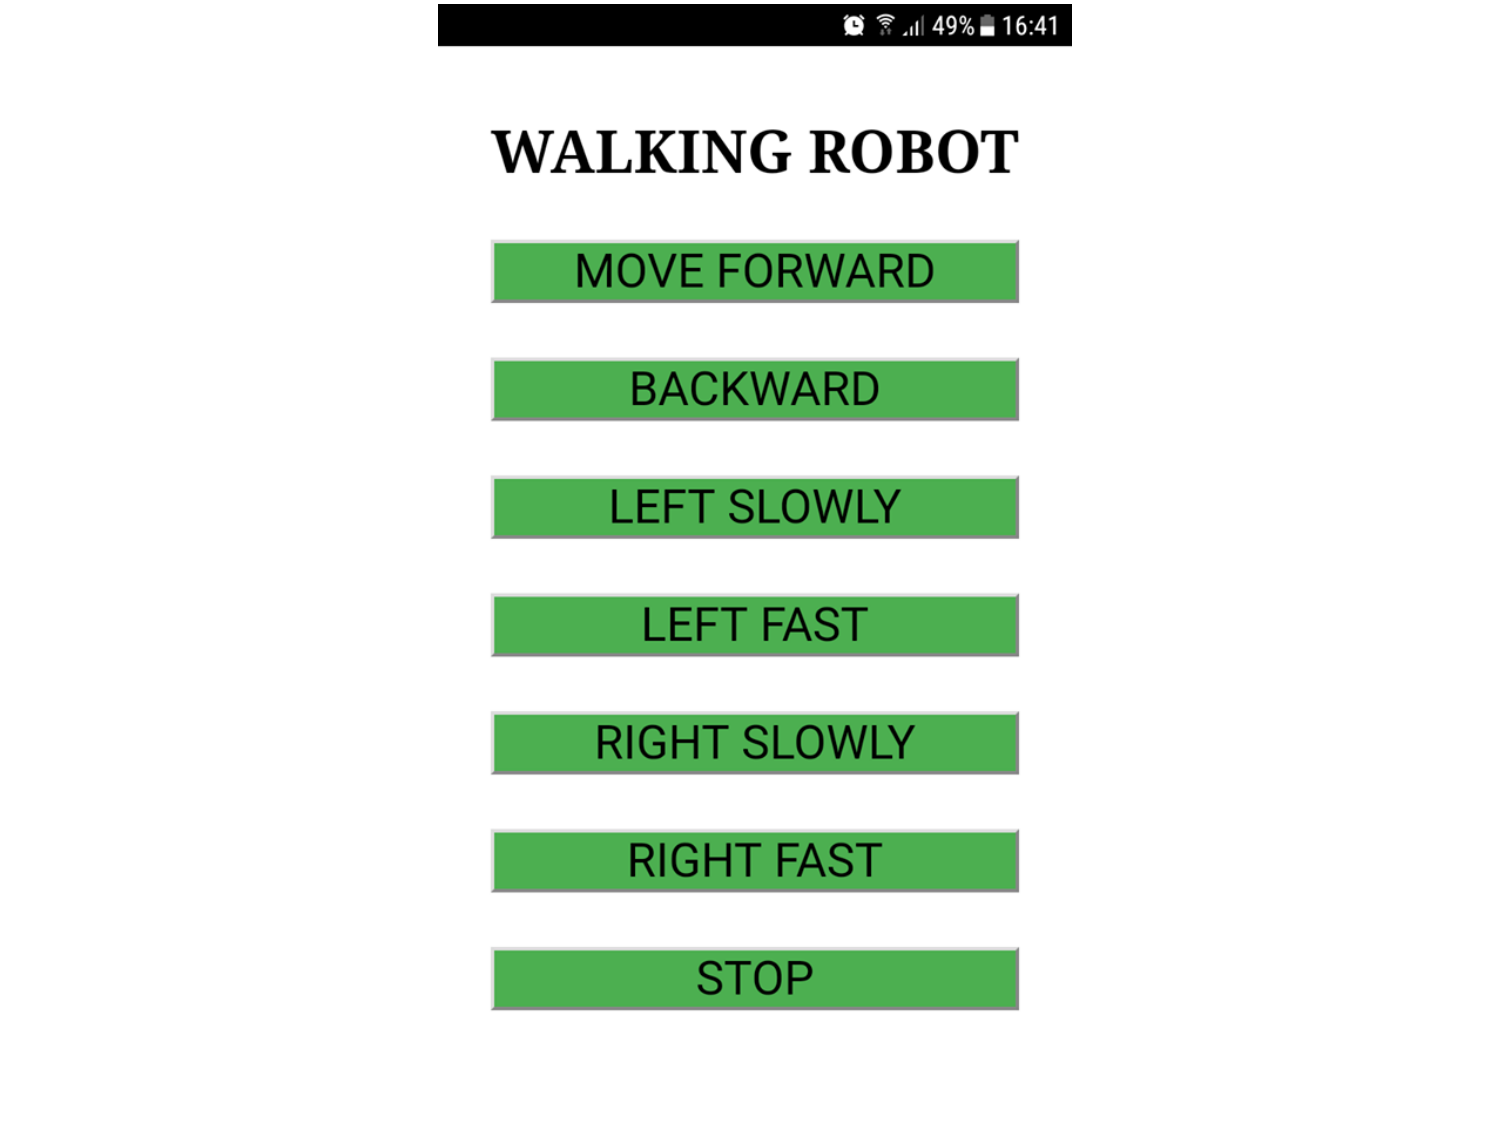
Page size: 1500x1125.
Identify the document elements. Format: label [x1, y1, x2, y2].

picture [438, 4, 1072, 1125]
